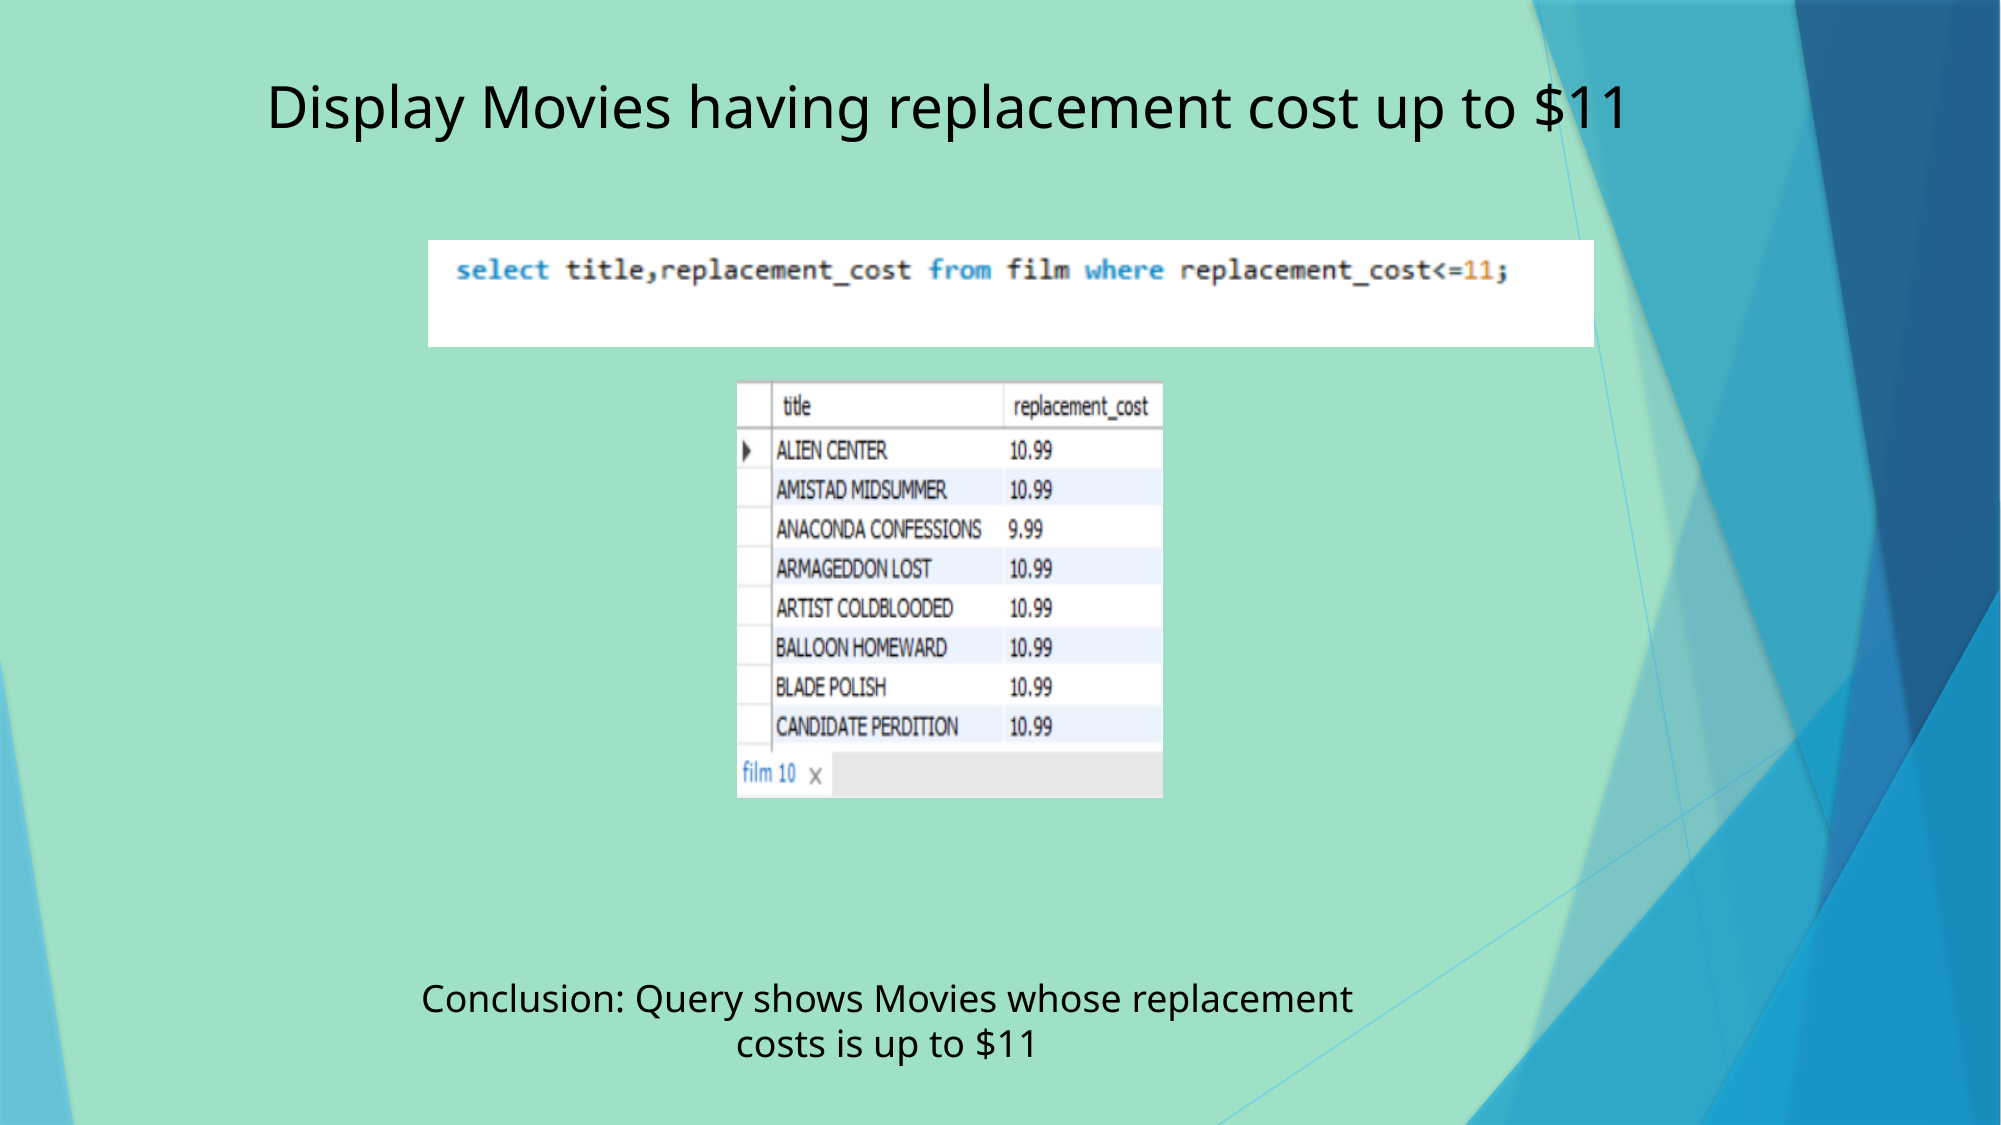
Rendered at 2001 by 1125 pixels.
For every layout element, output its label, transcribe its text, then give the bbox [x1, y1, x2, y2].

title Display Movies having replacement cost up to $11 [244, 62, 1655, 159]
picture [428, 239, 1594, 347]
text_box Conclusion: Query shows Movies whose replacement costs is up to $11 [384, 968, 1386, 1073]
picture [736, 380, 1163, 798]
